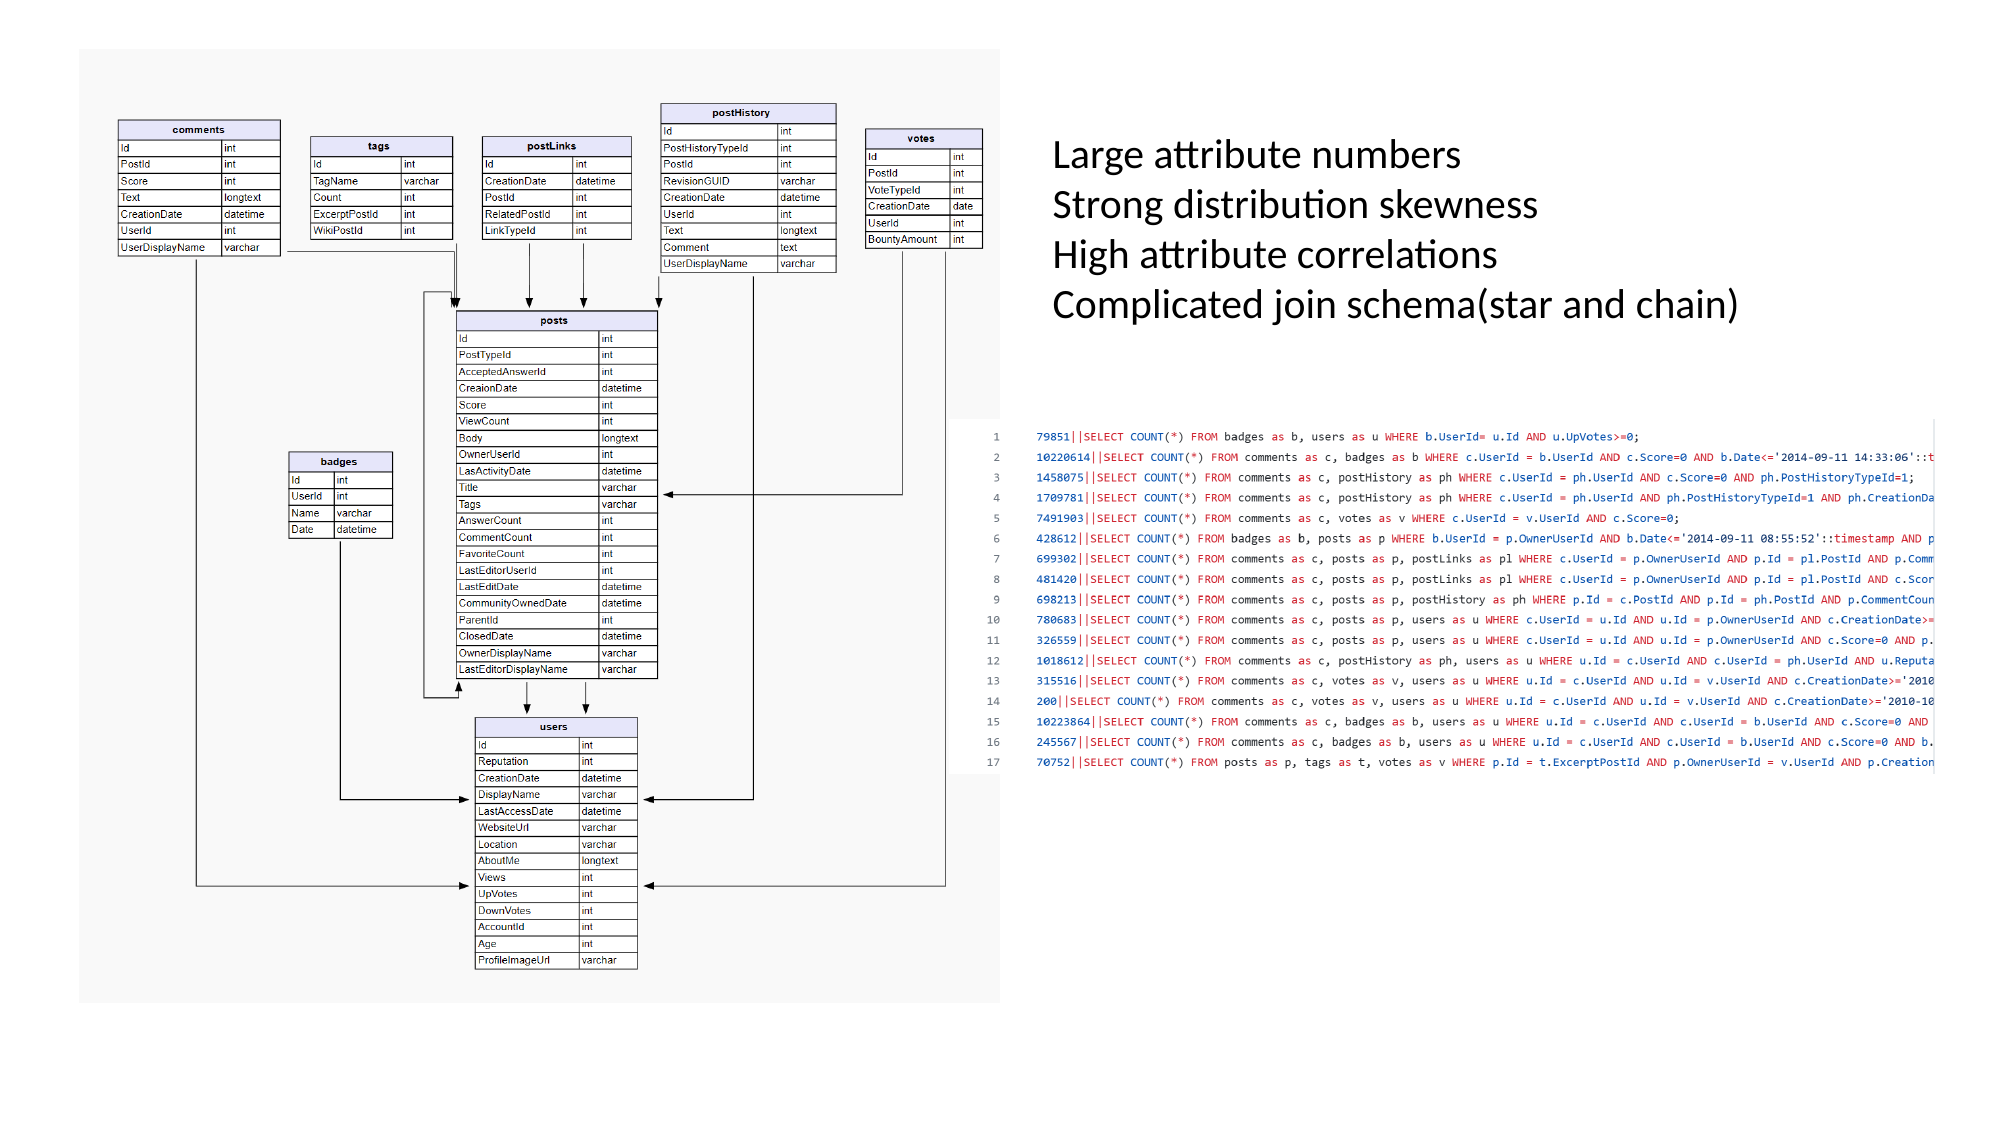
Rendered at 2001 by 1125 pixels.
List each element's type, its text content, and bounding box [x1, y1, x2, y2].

picture [79, 49, 1938, 1003]
text_box Large attribute numbers Strong distribution skewness High attribute correlations Complicated join schema(star and chain) [1028, 119, 1833, 419]
